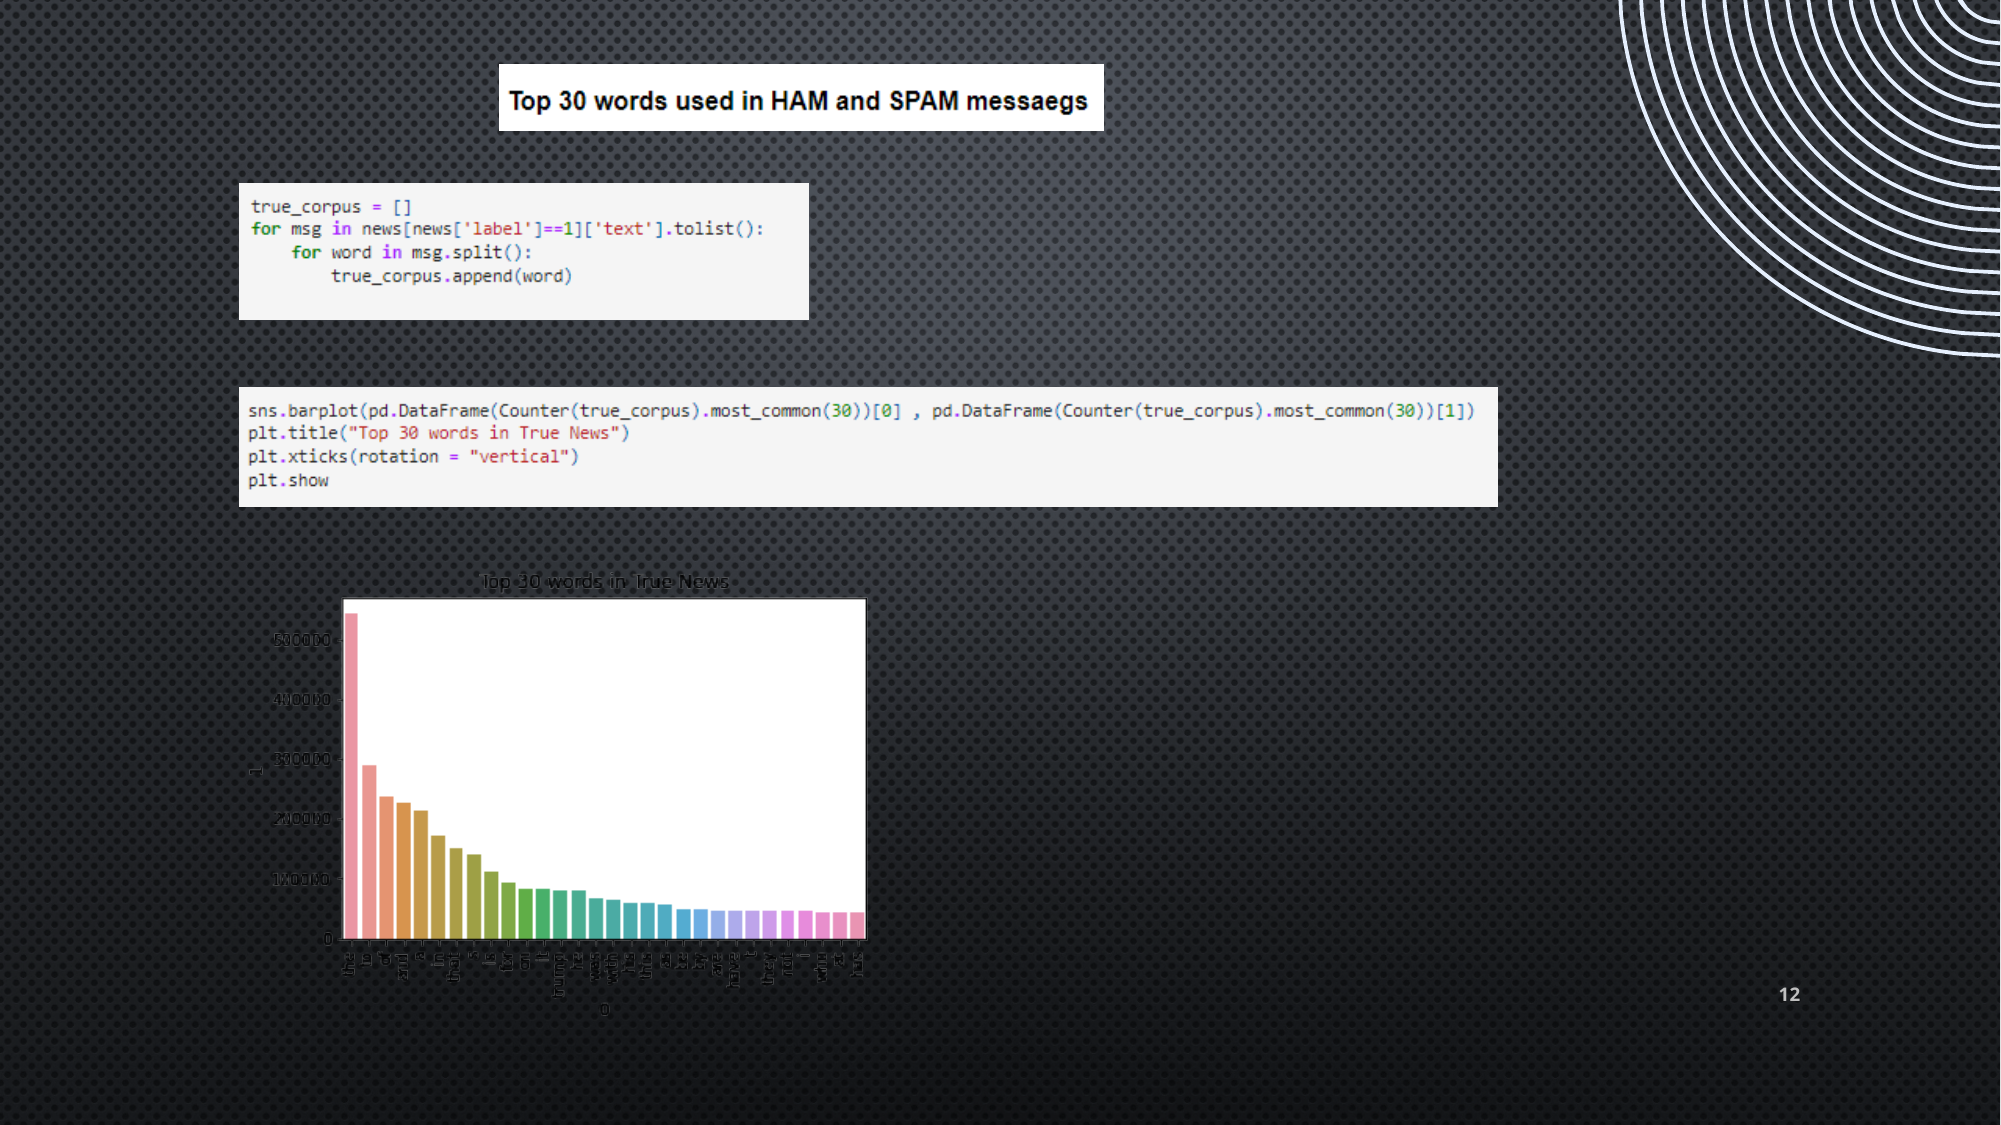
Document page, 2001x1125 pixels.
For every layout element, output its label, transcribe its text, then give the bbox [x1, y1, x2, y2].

picture [239, 387, 1498, 507]
picture [239, 182, 809, 320]
picture [239, 562, 878, 1030]
picture [498, 64, 1105, 131]
slide_number 12 [1724, 965, 1816, 1025]
